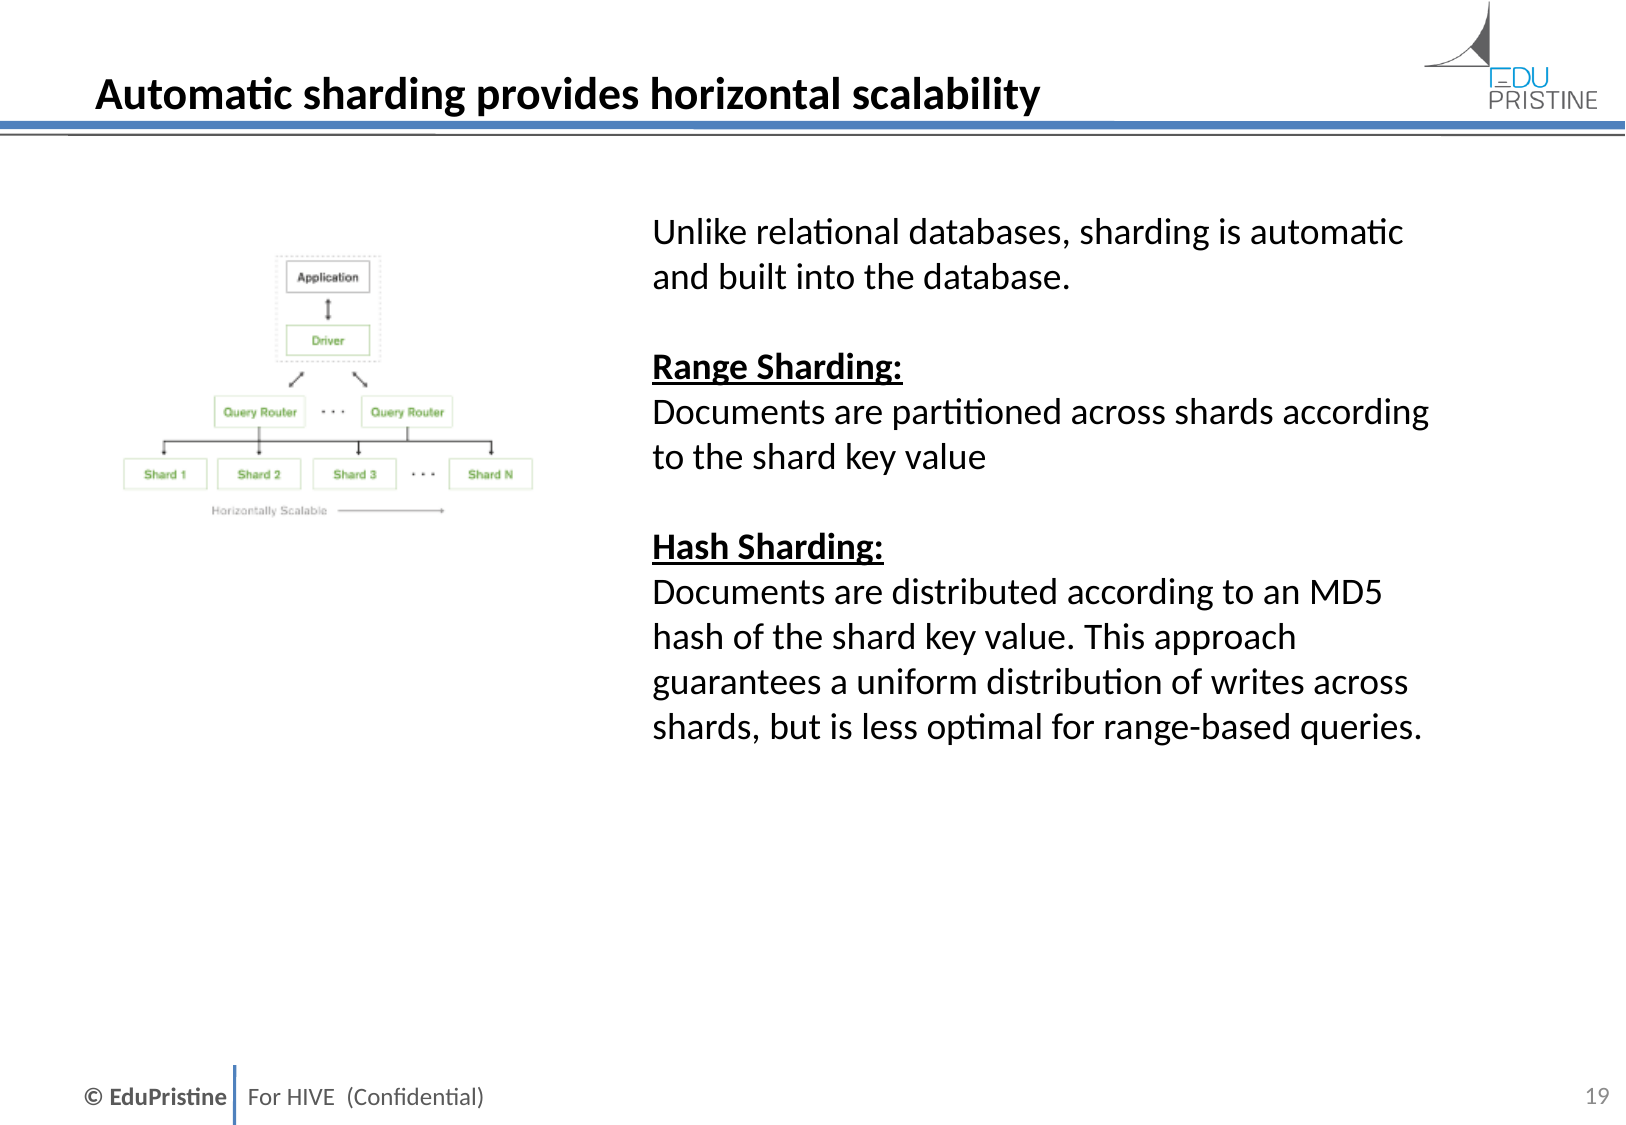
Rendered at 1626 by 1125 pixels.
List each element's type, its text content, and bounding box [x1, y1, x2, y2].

title Automatic sharding provides horizontal scalability [87, 10, 1416, 126]
text_box Unlike relational databases, sharding is automatic and built into the database. Range Sharding: Documents are partitioned across shards according to the shard key value Hash Sharding: Documents are distributed according to an MD5 hash of the shard key value. This approach guarantees a uniform distribution of writes across shards, but is less optimal for range-based queries. [637, 199, 1450, 755]
slide_number 18 [1543, 1065, 1625, 1125]
picture [1424, 1, 1597, 109]
picture [74, 237, 563, 543]
